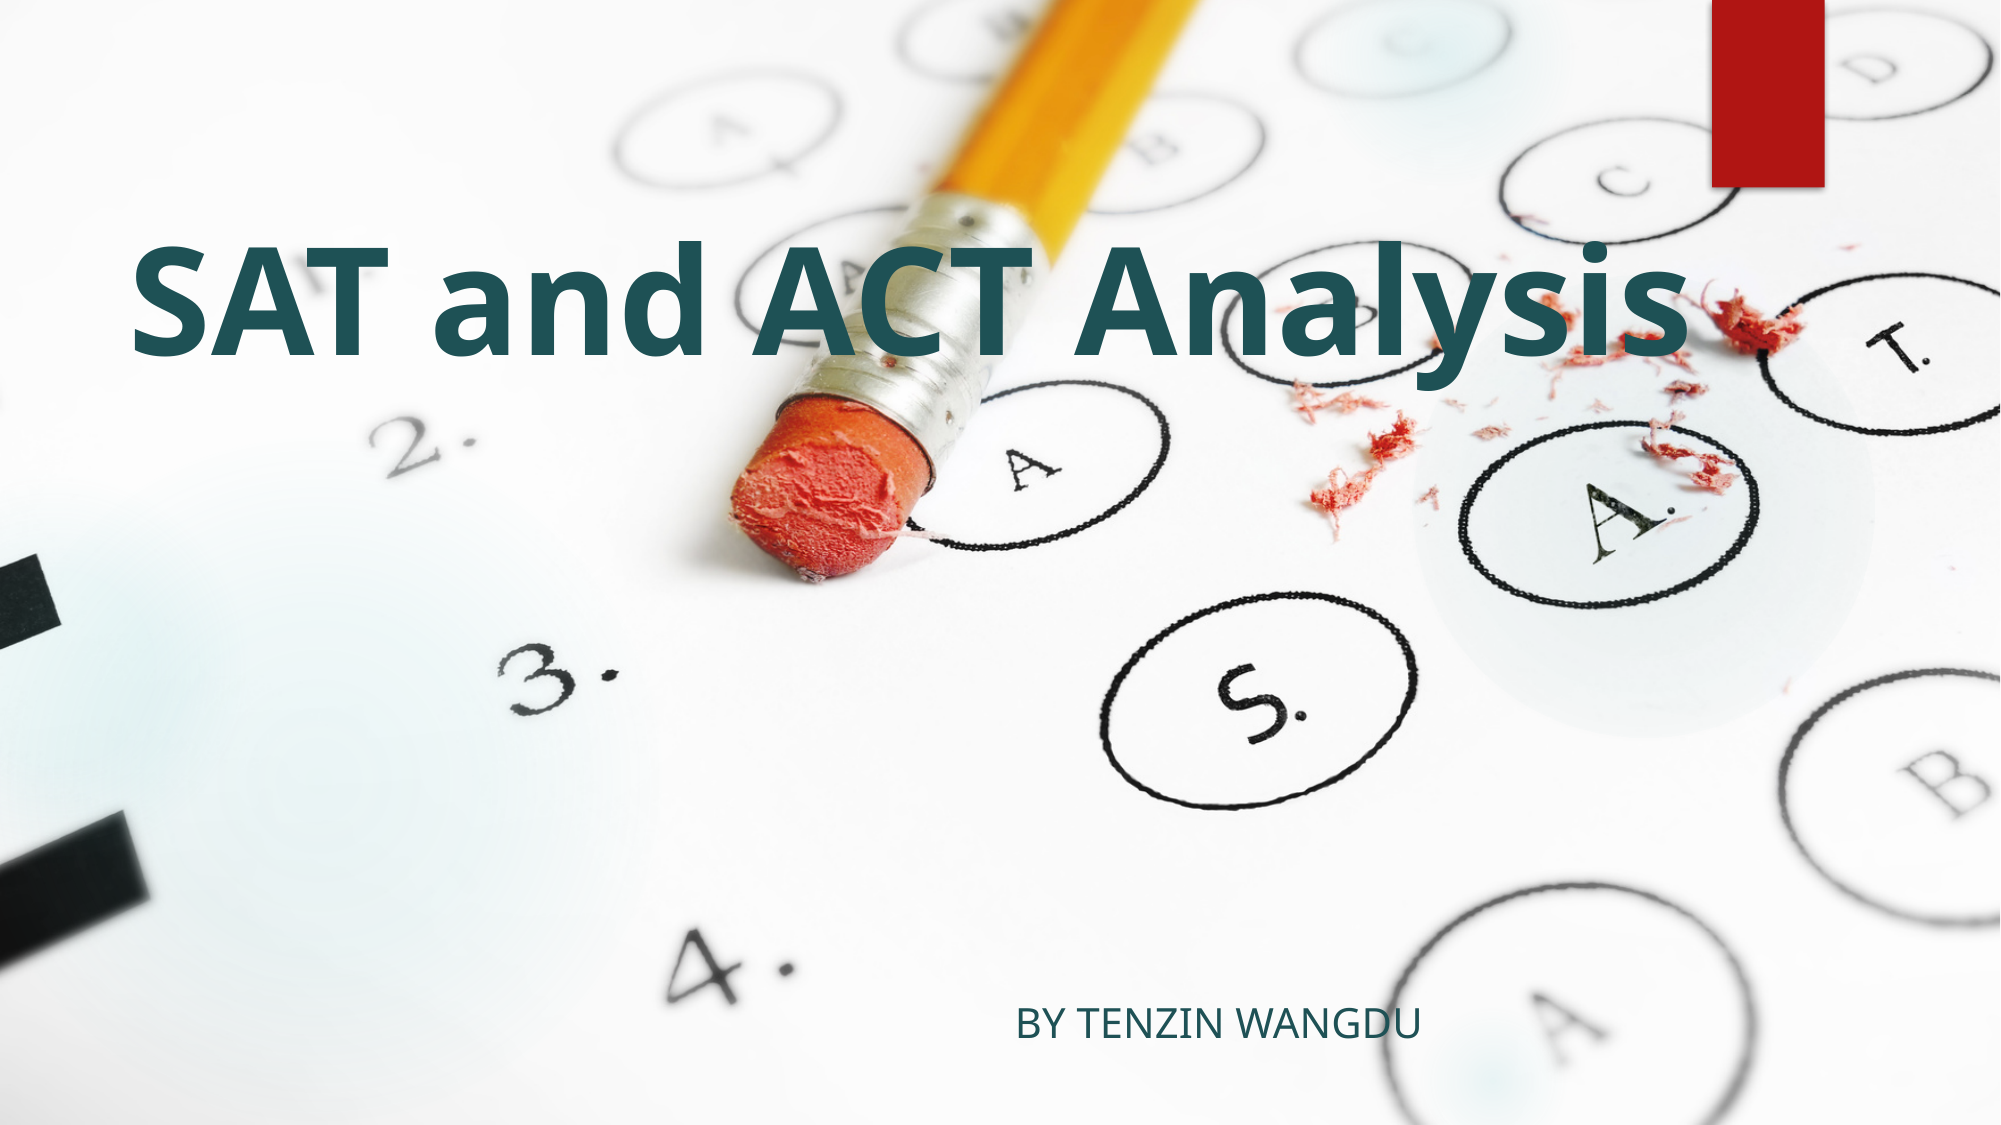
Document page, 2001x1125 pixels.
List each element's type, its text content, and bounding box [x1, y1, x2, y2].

title SAT and ACT Analysis [113, 22, 1756, 574]
subtitle By Tenzin Wangdu [999, 989, 2000, 1125]
picture [0, 0, 2001, 1125]
